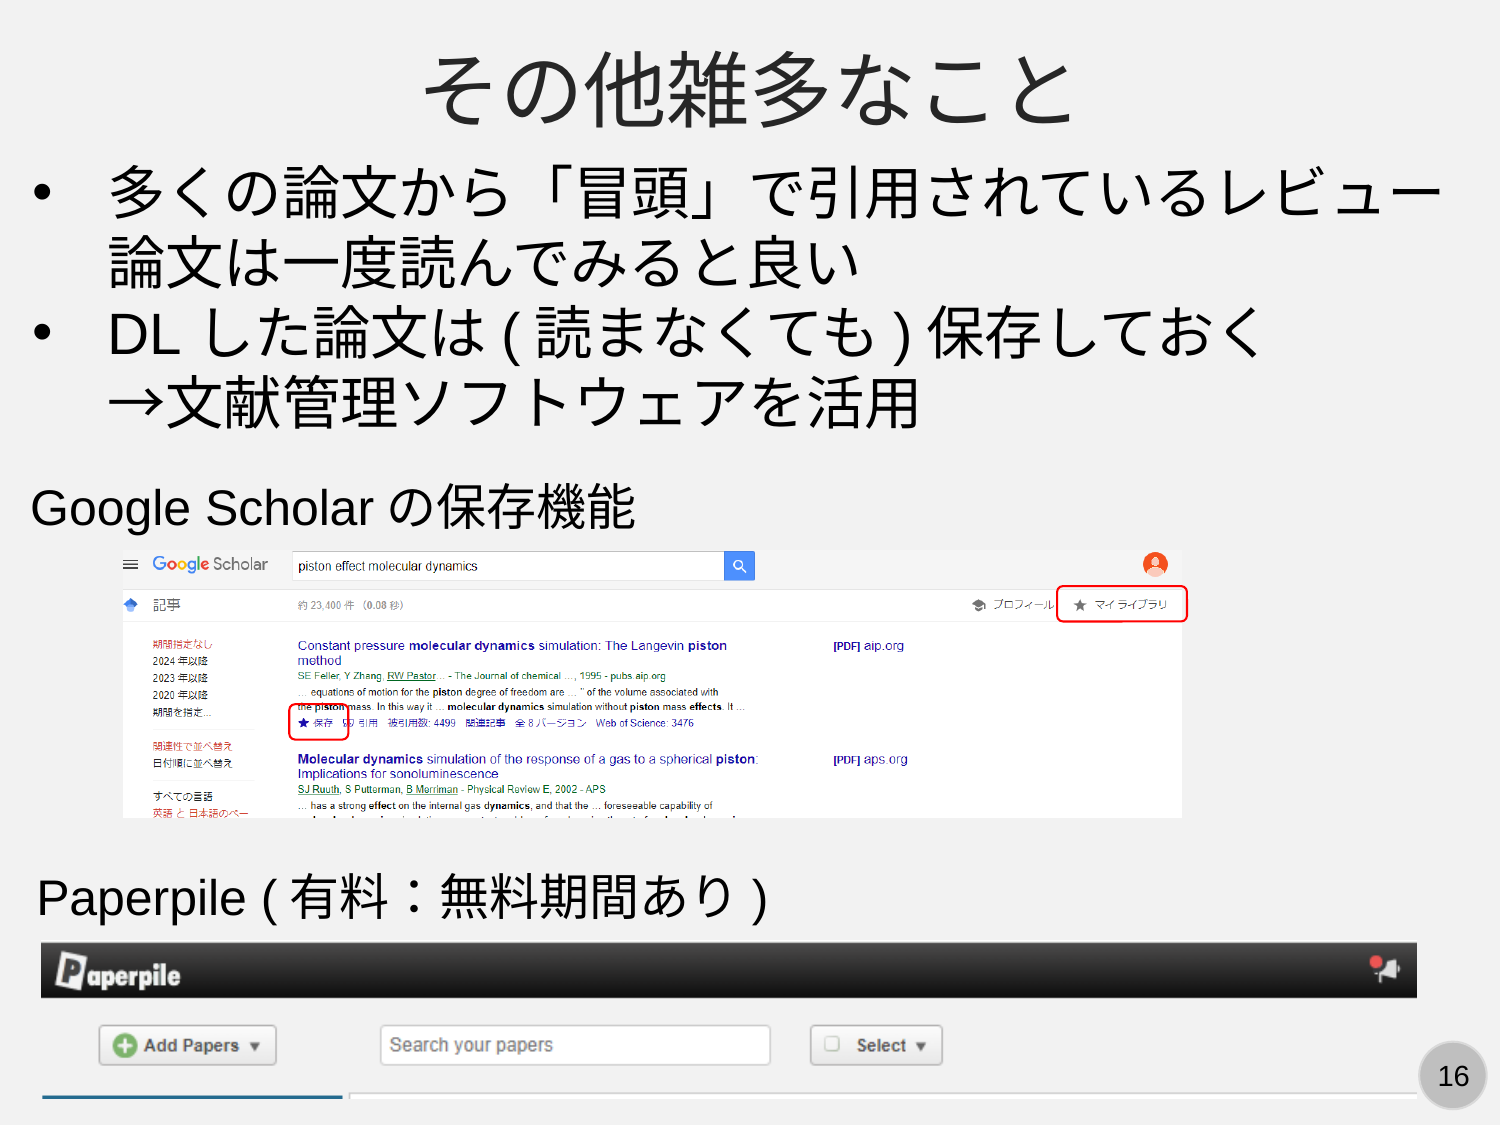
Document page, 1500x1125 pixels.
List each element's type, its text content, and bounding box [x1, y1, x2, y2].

text_box 多くの論文から「冒頭」で引用されているレビュー論文は一度読んでみると良い DLした論文は(読まなくても)保存しておく →文献管理ソフトウェアを活用 [17, 148, 1471, 444]
text_box [1182, 585, 1189, 623]
list その他雑多なこと [0, 31, 1500, 155]
text_box Paperpile (有料：無料期間あり) [21, 857, 784, 933]
text_box Google Scholarの保存機能 [15, 467, 652, 543]
picture [123, 550, 1182, 819]
picture [41, 940, 1417, 1099]
